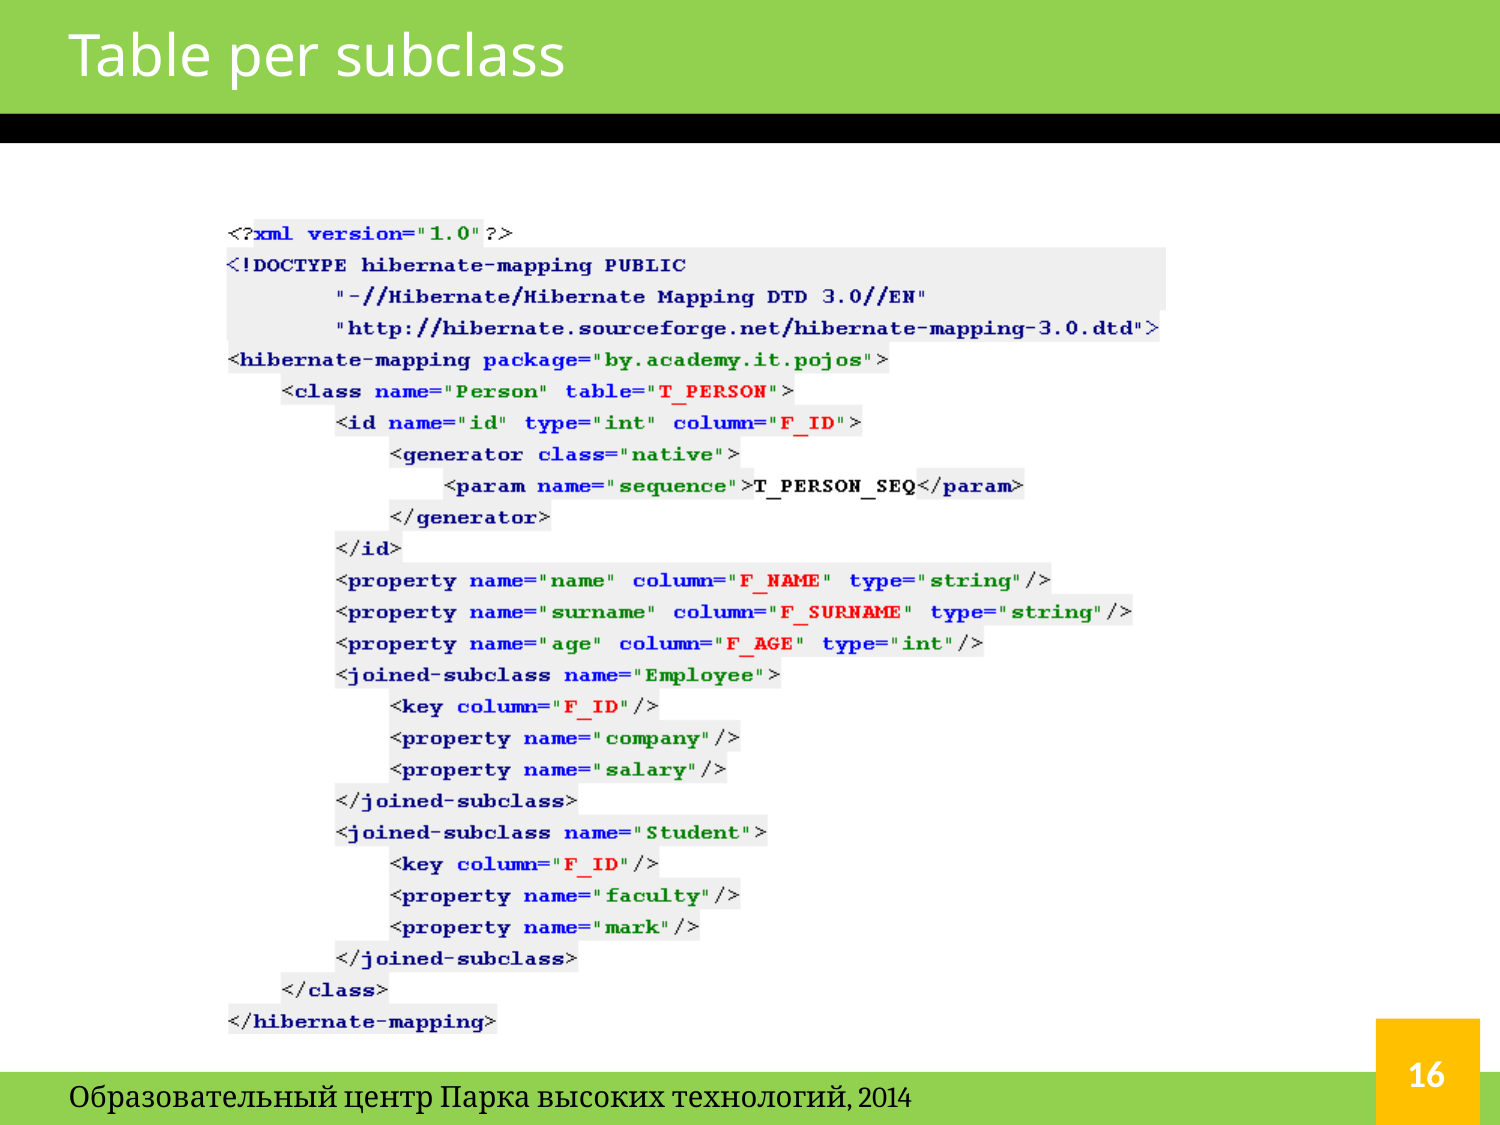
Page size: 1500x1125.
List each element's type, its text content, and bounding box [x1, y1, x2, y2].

slide_number 16 [1373, 1042, 1480, 1103]
title Table per subclass [53, 7, 1404, 100]
picture [218, 219, 1166, 1034]
